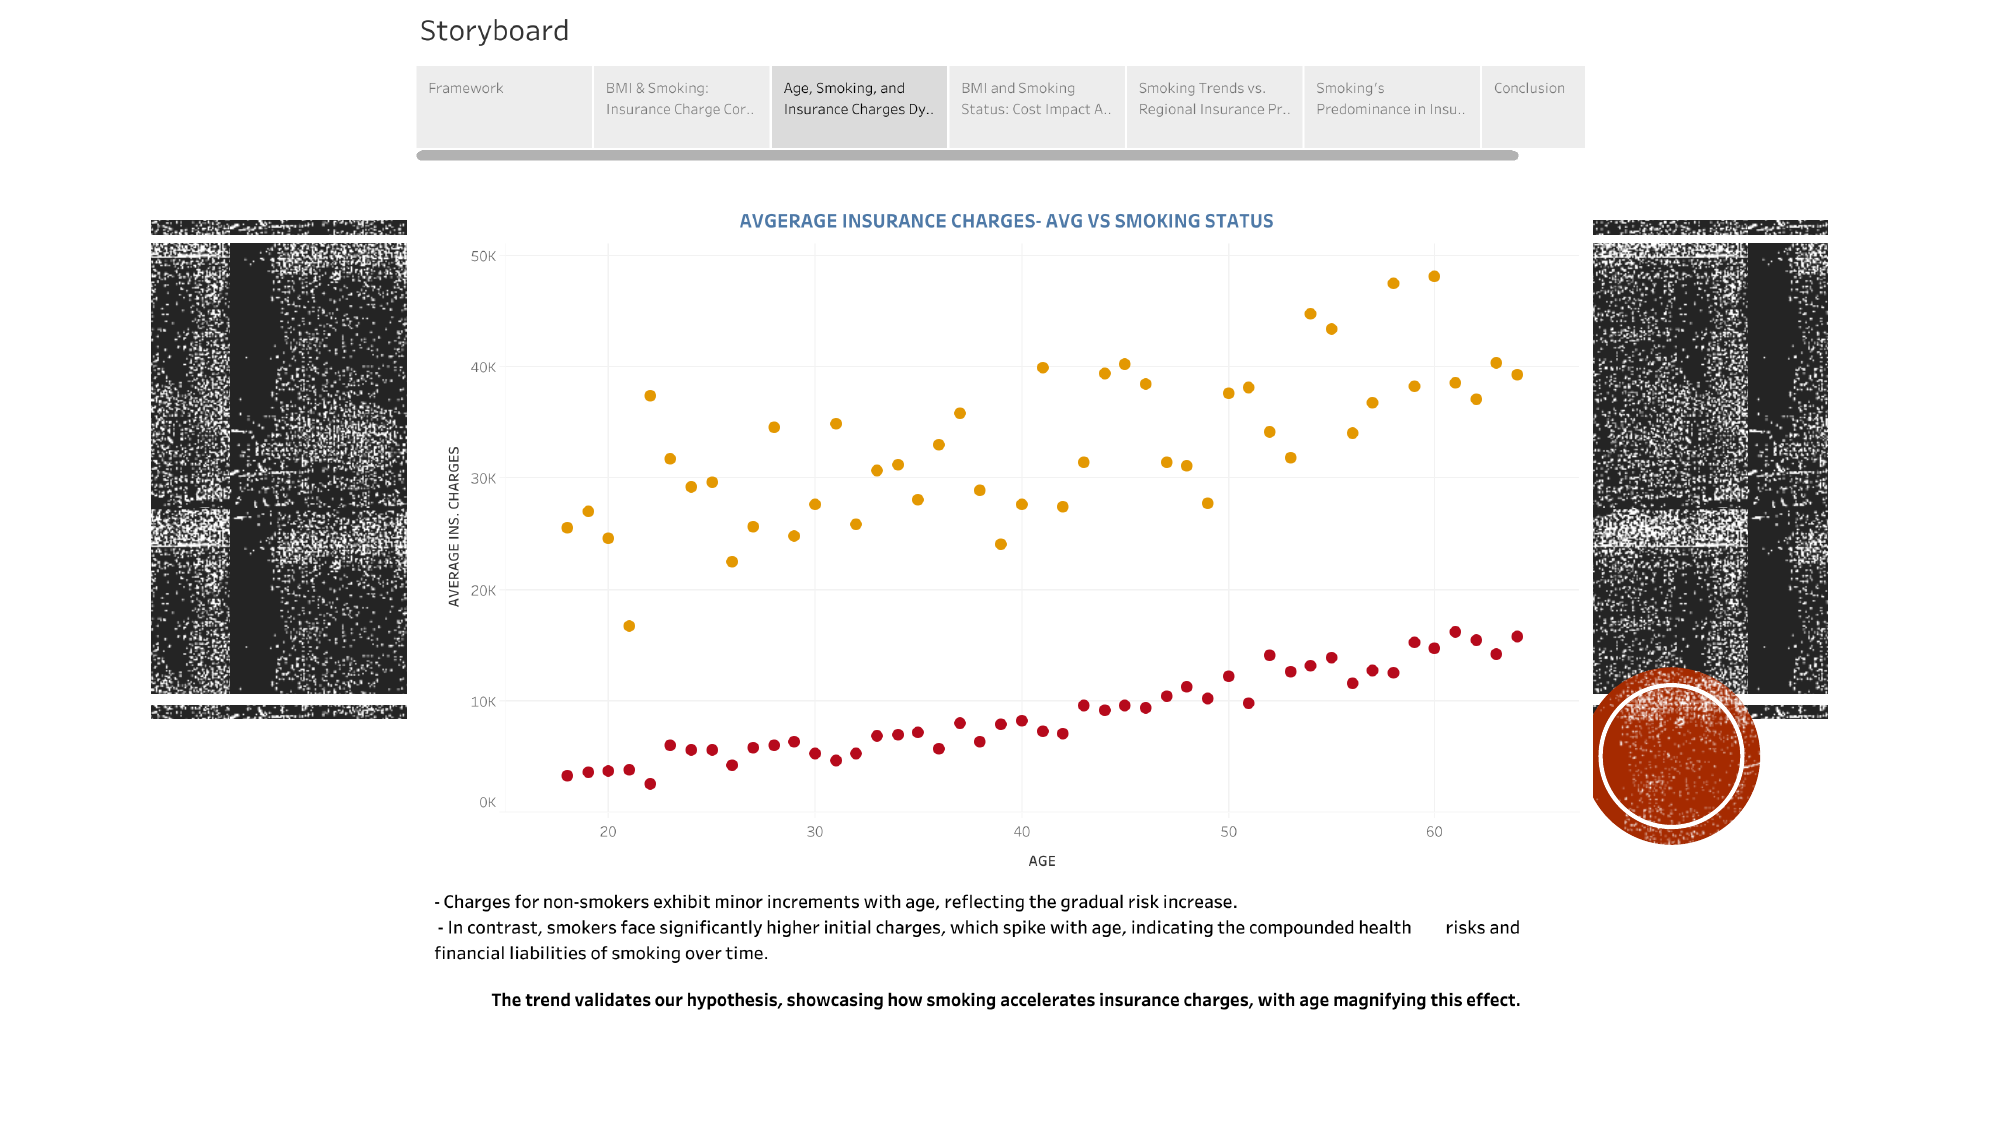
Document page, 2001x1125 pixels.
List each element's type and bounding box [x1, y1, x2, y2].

picture [407, 0, 1593, 1125]
